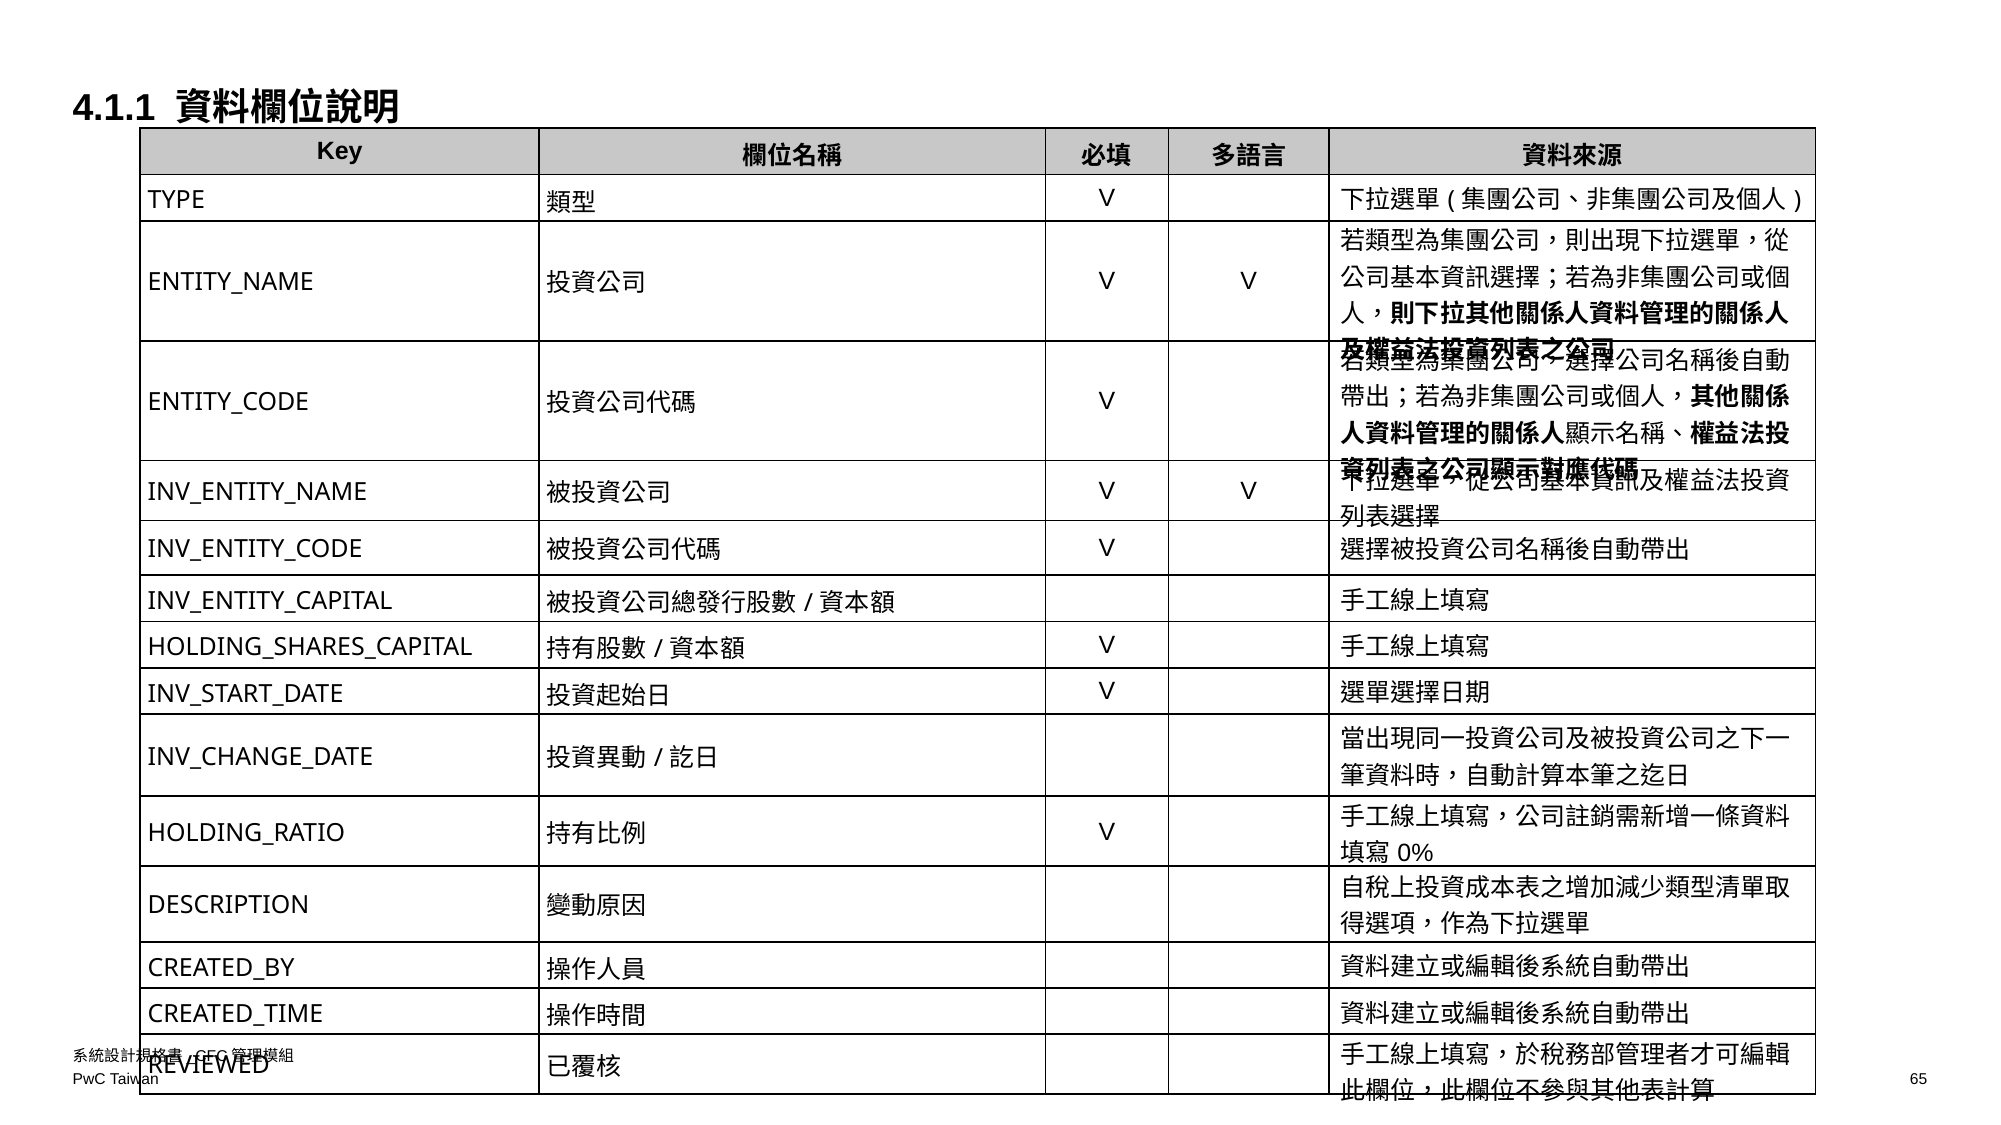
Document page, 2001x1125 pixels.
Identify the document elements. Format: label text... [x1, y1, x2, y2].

table_cell 被投資公司 [540, 461, 1045, 520]
table_header 必填 [1046, 129, 1168, 174]
table_cell 資料建立或編輯後系統自動帶出 [1330, 989, 1815, 1033]
table_cell V [1046, 342, 1168, 460]
table_cell 自稅上投資成本表之增加減少類型清單取得選項，作為下拉選單 [1330, 867, 1815, 941]
table_header 資料來源 [1330, 129, 1815, 174]
table_cell 操作人員 [540, 943, 1045, 987]
table_cell INV_CHANGE_DATE [141, 715, 538, 795]
table_cell V [1046, 797, 1168, 865]
table_cell [1169, 622, 1328, 667]
table_cell 若類型為集團公司，選擇公司名稱後自動帶出；若為非集團公司或個人，其他關係人資料管理的關係人顯示名稱、權益法投資列表之公司顯示對應代碼 [1330, 342, 1815, 460]
table_cell 當出現同一投資公司及被投資公司之下一筆資料時，自動計算本筆之迄日 [1330, 715, 1815, 795]
table_cell 選單選擇日期 [1330, 669, 1815, 713]
table_cell HOLDING_RATIO [141, 797, 538, 865]
table_cell HOLDING_SHARES_CAPITAL [141, 622, 538, 667]
table_cell 持有比例 [540, 797, 1045, 865]
table_cell 持有股數/資本額 [540, 622, 1045, 667]
table_cell V [1046, 461, 1168, 520]
table_cell DESCRIPTION [141, 867, 538, 941]
table_cell 手工線上填寫，於稅務部管理者才可編輯此欄位，此欄位不參與其他表計算 [1330, 1035, 1815, 1093]
table_cell REVIEWED [141, 1035, 538, 1093]
table_cell 類型 [540, 175, 1045, 220]
table_cell [1046, 1035, 1168, 1093]
table_cell 操作時間 [540, 989, 1045, 1033]
table_cell [1169, 342, 1328, 460]
table_cell [1169, 521, 1328, 574]
footer 系統設計規格書_CFC管理模組 [72, 1042, 139, 1065]
table_cell 下拉選單，從公司基本資訊及權益法投資列表選擇 [1330, 461, 1815, 520]
table_cell INV_ENTITY_CAPITAL [141, 576, 538, 621]
table_cell 手工線上填寫 [1330, 576, 1815, 621]
table_cell INV_ENTITY_NAME [141, 461, 538, 520]
table_cell V [1046, 622, 1168, 667]
table_cell [1046, 867, 1168, 941]
table_cell INV_ENTITY_CODE [141, 521, 538, 574]
table_cell [1169, 867, 1328, 941]
table_cell 若類型為集團公司，則出現下拉選單，從公司基本資訊選擇；若為非集團公司或個人，則下拉其他關係人資料管理的關係人及權益法投資列表之公司 [1330, 222, 1815, 340]
table_cell [1169, 669, 1328, 713]
table_cell 被投資公司總發行股數/資本額 [540, 576, 1045, 621]
table_cell CREATED_BY [141, 943, 538, 987]
table_cell 投資公司代碼 [540, 342, 1045, 460]
table_cell 手工線上填寫，公司註銷需新增一條資料填寫0% [1330, 797, 1815, 865]
table_cell CREATED_TIME [141, 989, 538, 1033]
table_cell [1169, 175, 1328, 220]
table_cell [1169, 1035, 1328, 1093]
table_cell [1046, 943, 1168, 987]
table_cell [1169, 989, 1328, 1033]
table_cell [1169, 576, 1328, 621]
table_cell V [1046, 175, 1168, 220]
table_cell [1046, 989, 1168, 1033]
text_box 4.1.1 資料欄位說明 [72, 82, 670, 128]
table_cell 已覆核 [540, 1035, 1045, 1093]
table_cell 下拉選單(集團公司、非集團公司及個人) [1330, 175, 1815, 220]
table_cell [1169, 943, 1328, 987]
table_cell TYPE [141, 175, 538, 220]
table_cell [1046, 715, 1168, 795]
table_cell 資料建立或編輯後系統自動帶出 [1330, 943, 1815, 987]
table_cell 選擇被投資公司名稱後自動帶出 [1330, 521, 1815, 574]
table_cell 變動原因 [540, 867, 1045, 941]
table_header 多語言 [1169, 129, 1328, 174]
table_cell V [1046, 669, 1168, 713]
table_cell 投資起始日 [540, 669, 1045, 713]
table_cell INV_START_DATE [141, 669, 538, 713]
table_cell [1169, 715, 1328, 795]
table_cell 被投資公司代碼 [540, 521, 1045, 574]
table_cell V [1169, 461, 1328, 520]
table_header 欄位名稱 [540, 129, 1045, 174]
table_cell 手工線上填寫 [1330, 622, 1815, 667]
table_cell ENTITY_NAME [141, 222, 538, 340]
table_cell [1046, 576, 1168, 621]
table_cell ENTITY_CODE [141, 342, 538, 460]
table_cell 投資異動/訖日 [540, 715, 1045, 795]
table_cell [1169, 797, 1328, 865]
table_cell V [1169, 222, 1328, 340]
slide_number 65 [1816, 1065, 1928, 1088]
table_cell V [1046, 521, 1168, 574]
table_cell 投資公司 [540, 222, 1045, 340]
table_cell V [1046, 222, 1168, 340]
table_header Key [141, 129, 538, 174]
